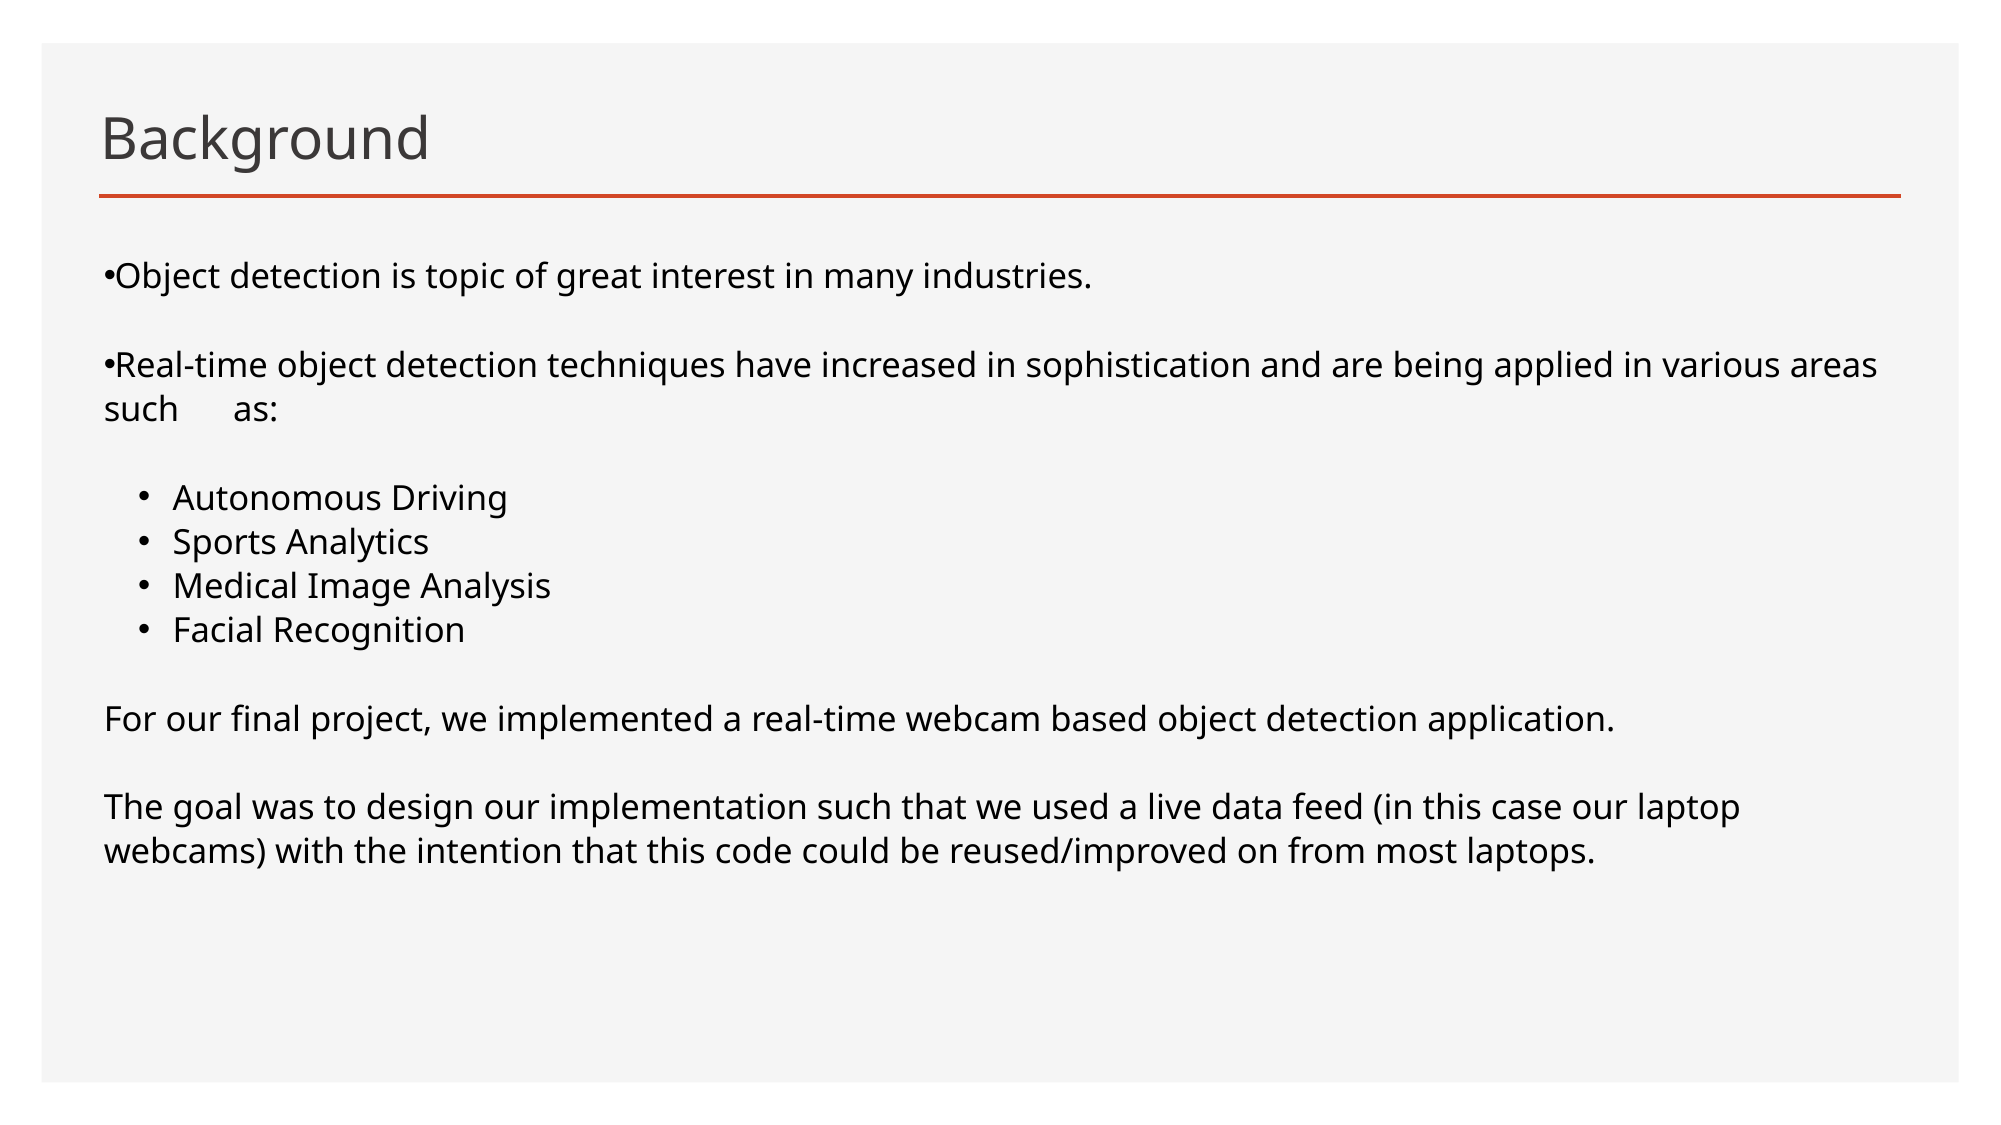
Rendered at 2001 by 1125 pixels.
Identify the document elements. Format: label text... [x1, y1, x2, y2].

text_box Object detection is topic of great interest in many industries. Real-time object detection techniques have increased in sophistication and are being applied in various areas such as: Autonomous Driving Sports Analytics Medical Image Analysis Facial Recognition For our final project, we implemented a real-time webcam based object detection application. The goal was to design our implementation such that we used a live data feed (in this case our laptop webcams) with the intention that this code could be reused/improved on from most laptops. [88, 243, 1912, 881]
title Background [85, 73, 1214, 179]
